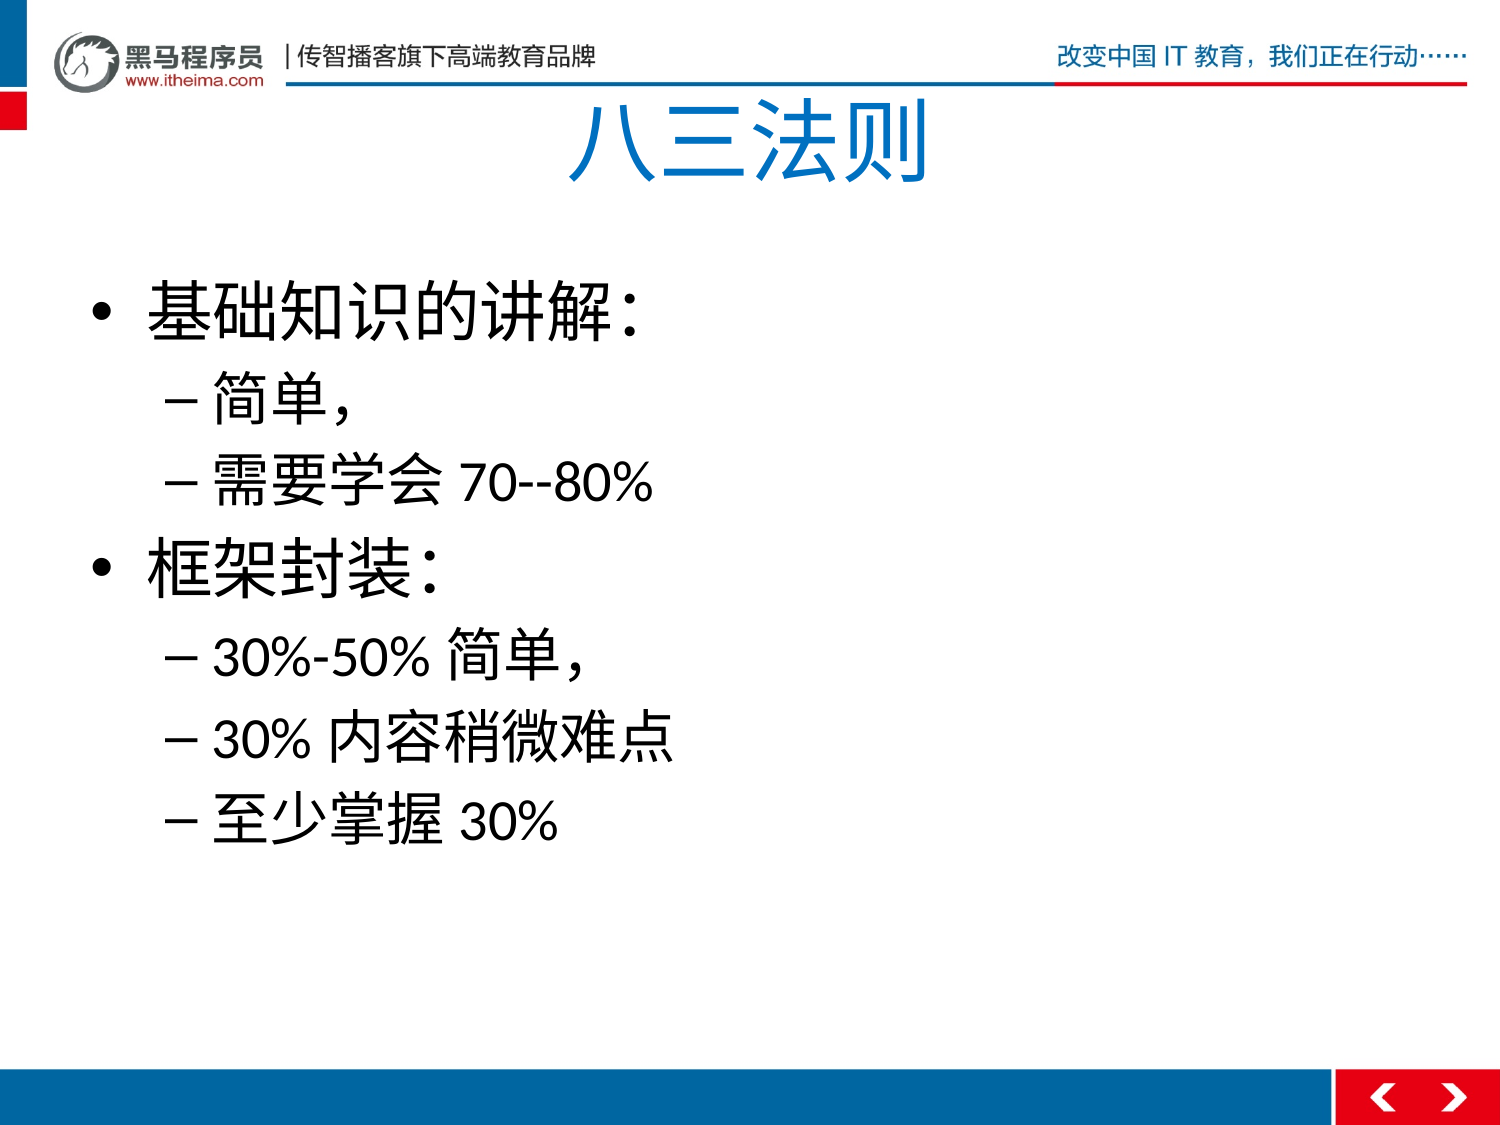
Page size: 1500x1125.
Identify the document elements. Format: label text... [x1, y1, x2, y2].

list 基础知识的讲解： 简单， 需要学会70--80% 框架封装： 30%-50%简单， 30%内容稍微难点 至少掌握30% [75, 262, 1425, 1005]
title 八三法则 [75, 45, 1425, 233]
picture [0, 0, 1500, 1125]
